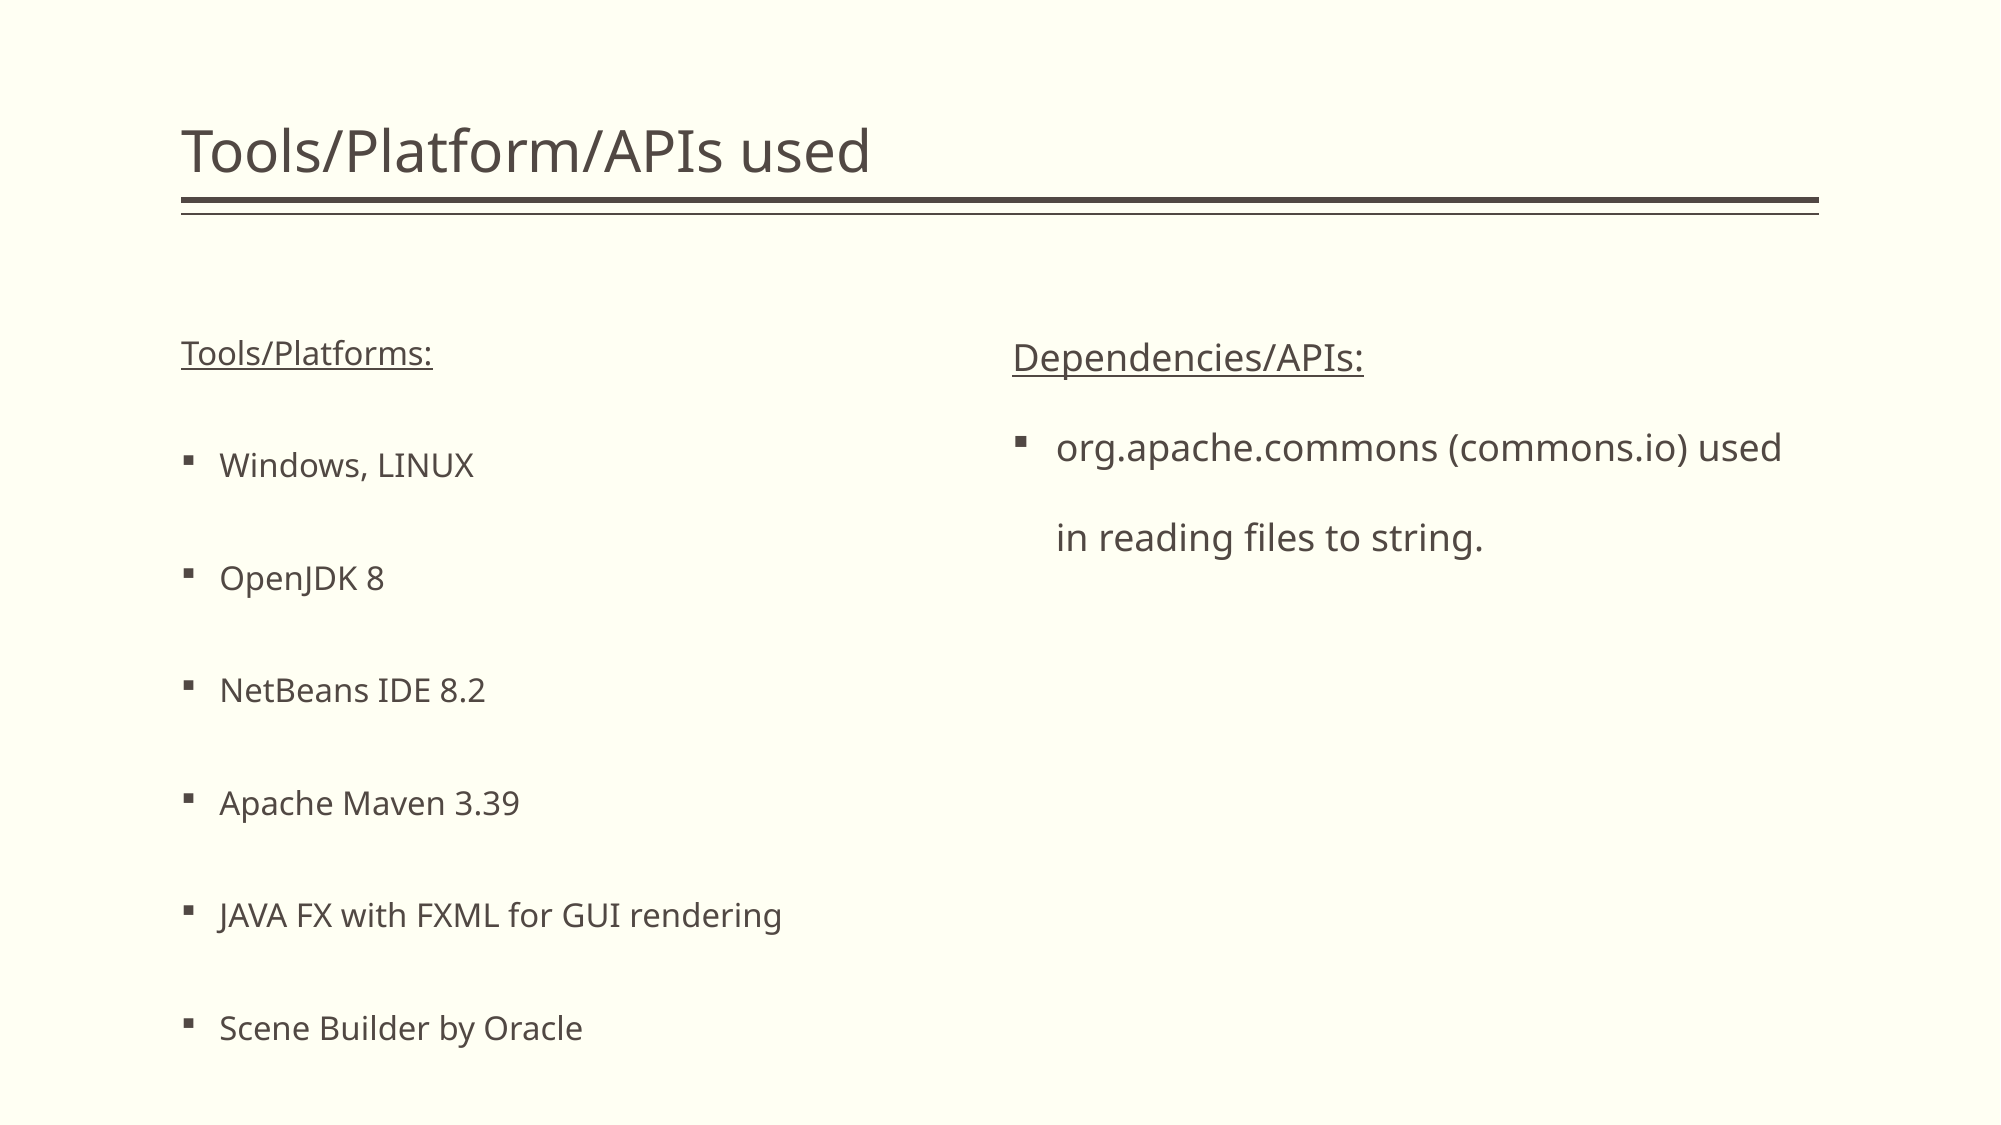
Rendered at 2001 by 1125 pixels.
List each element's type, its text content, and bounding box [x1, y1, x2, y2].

title Tools/Platform/APIs used [181, 12, 1819, 193]
list Tools/Platforms: Windows, LINUX OpenJDK 8 NetBeans IDE 8.2 Apache Maven 3.39 JAVA FX with FXML for GUI rendering Scene Builder by Oracle [181, 281, 963, 1056]
list Dependencies/APIs: org.apache.commons (commons.io) used in reading files to string. [1012, 281, 1819, 569]
